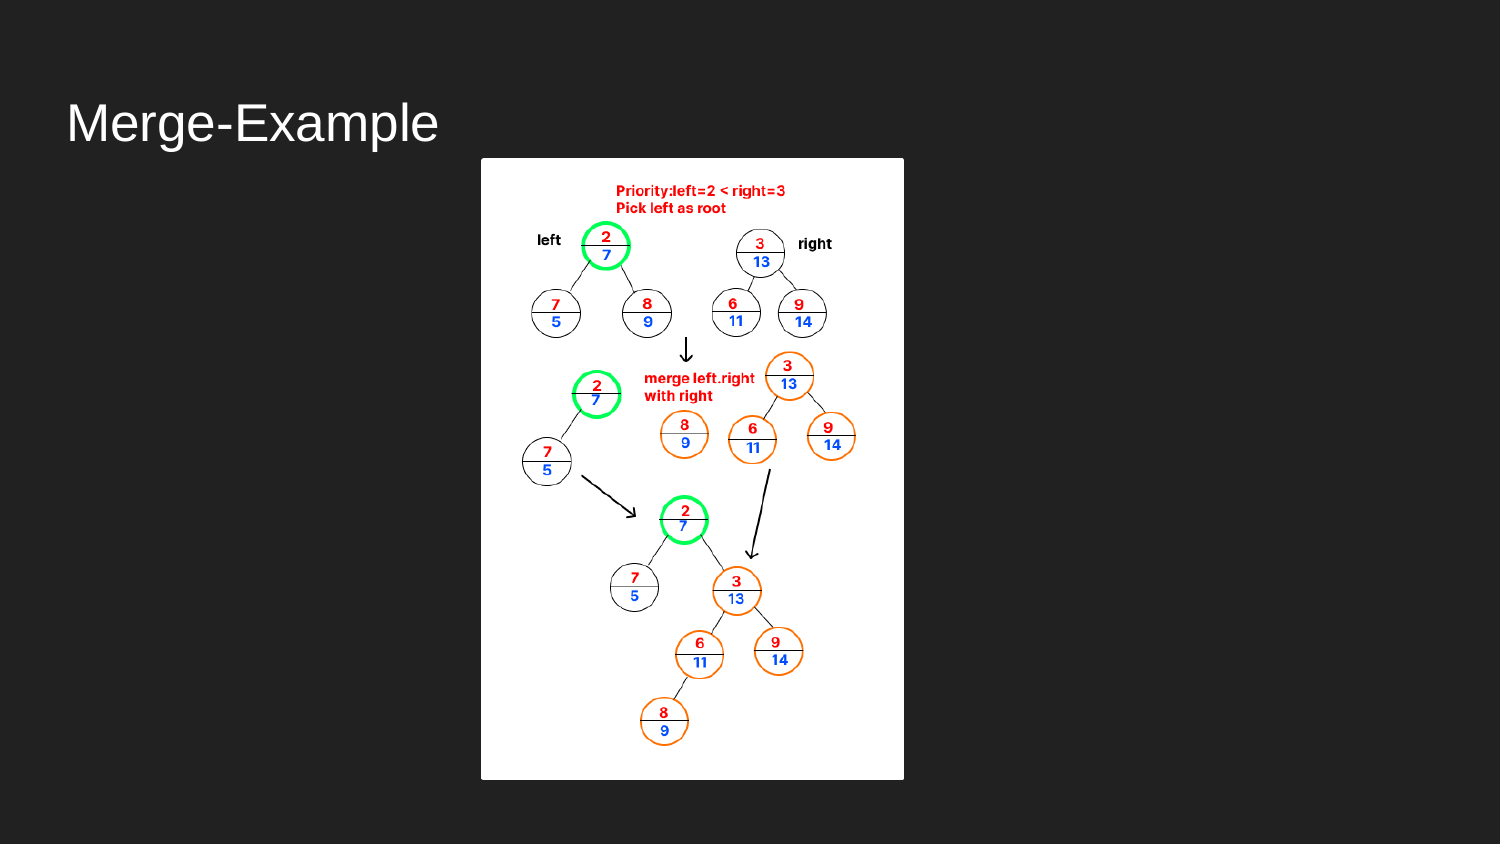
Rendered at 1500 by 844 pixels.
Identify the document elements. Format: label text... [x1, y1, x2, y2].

title Merge-Example [51, 72, 1449, 167]
picture [480, 158, 905, 781]
